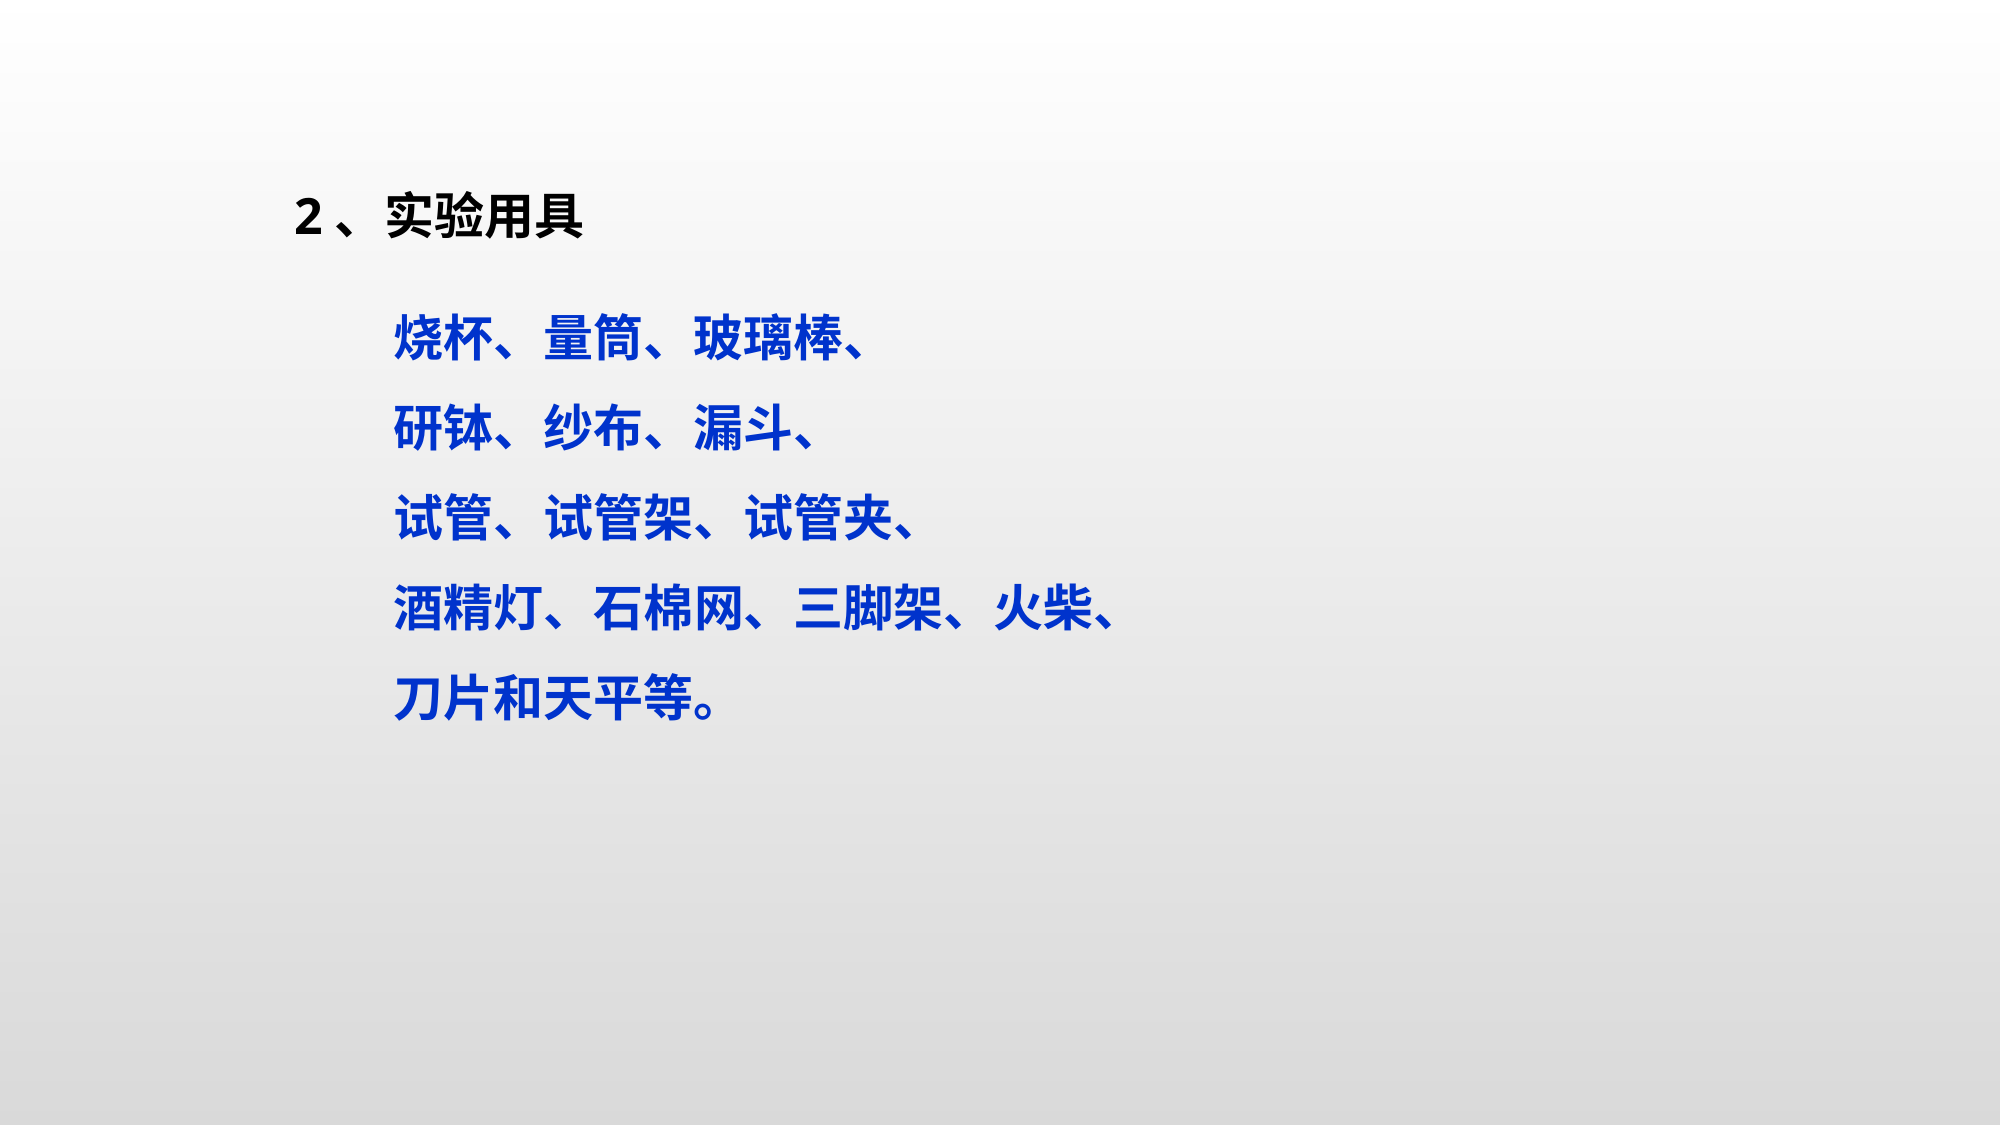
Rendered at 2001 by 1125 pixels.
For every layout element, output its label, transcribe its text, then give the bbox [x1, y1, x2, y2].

text_box 烧杯、量筒、玻璃棒、 研钵、纱布、漏斗、 试管、试管架、试管夹、 酒精灯、石棉网、三脚架、火柴、 刀片和天平等。 [379, 268, 1366, 734]
text_box 2、实验用具 [279, 176, 600, 252]
